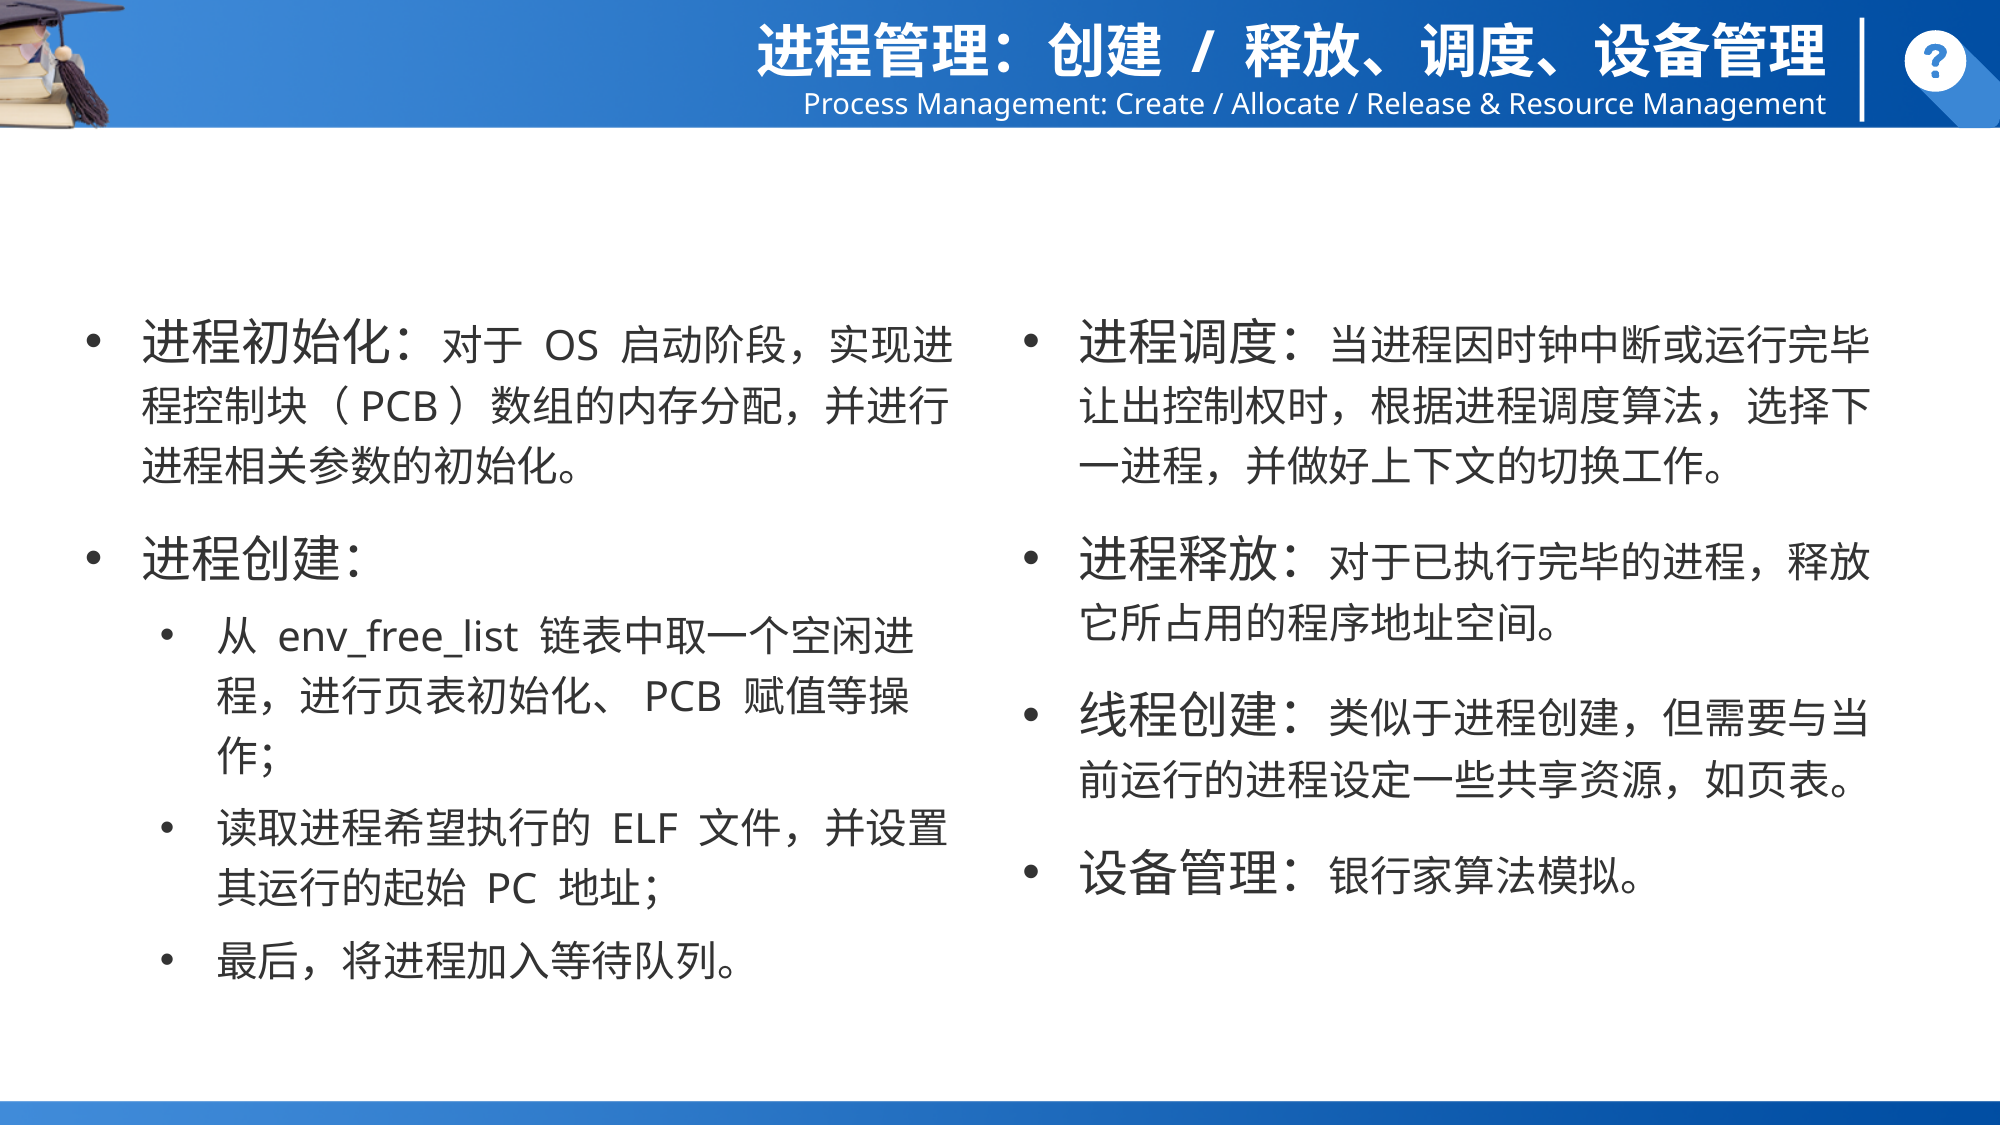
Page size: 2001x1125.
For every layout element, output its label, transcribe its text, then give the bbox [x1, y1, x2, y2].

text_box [626, 6, 1843, 129]
text_box 进程初始化：对于 OS 启动阶段，实现进程控制块（PCB）数组的内存分配，并进行进程相关参数的初始化。 进程创建： 从 env_free_list 链表中取一个空闲进程，进行页表初始化、PCB 赋值等操作； 读取进程希望执行的 ELF 文件，并设置其运行的起始 PC 地址； 最后，将进程加入等待队列。 [70, 290, 1004, 992]
picture [0, 0, 2000, 1125]
text_box 进程调度：当进程因时钟中断或运行完毕让出控制权时，根据进程调度算法，选择下一进程，并做好上下文的切换工作。 进程释放：对于已执行完毕的进程，释放它所占用的程序地址空间。 线程创建：类似于进程创建，但需要与当前运行的进程设定一些共享资源，如页表。 设备管理：银行家算法模拟。 [1007, 290, 1926, 909]
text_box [1904, 29, 2000, 129]
